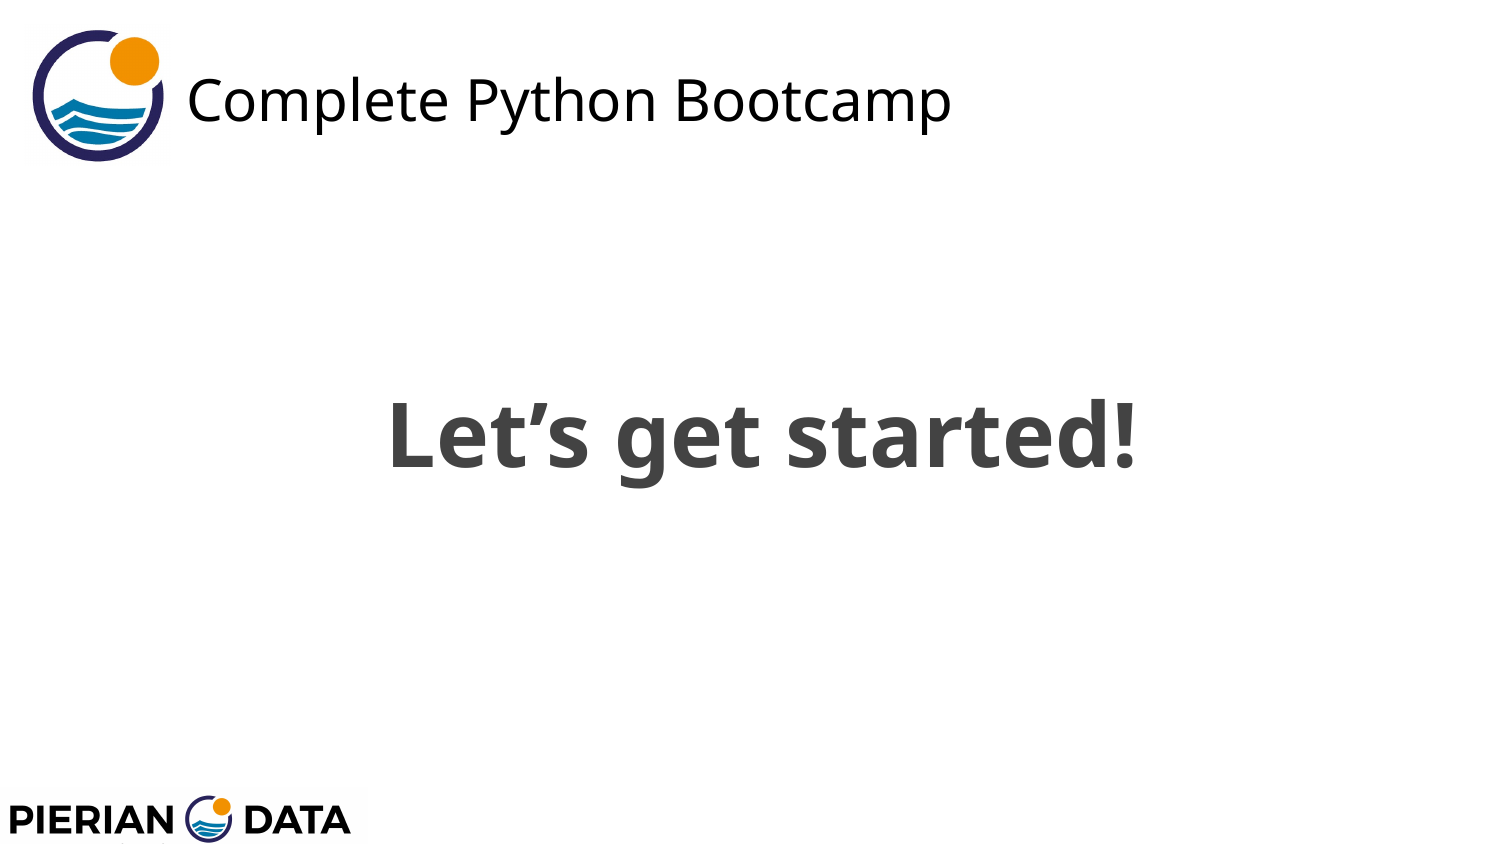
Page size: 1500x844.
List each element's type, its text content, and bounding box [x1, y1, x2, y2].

picture [0, 787, 368, 844]
list Let’s get started! [49, 221, 1475, 593]
title Complete Python Bootcamp [176, 48, 1449, 143]
picture [24, 24, 172, 167]
